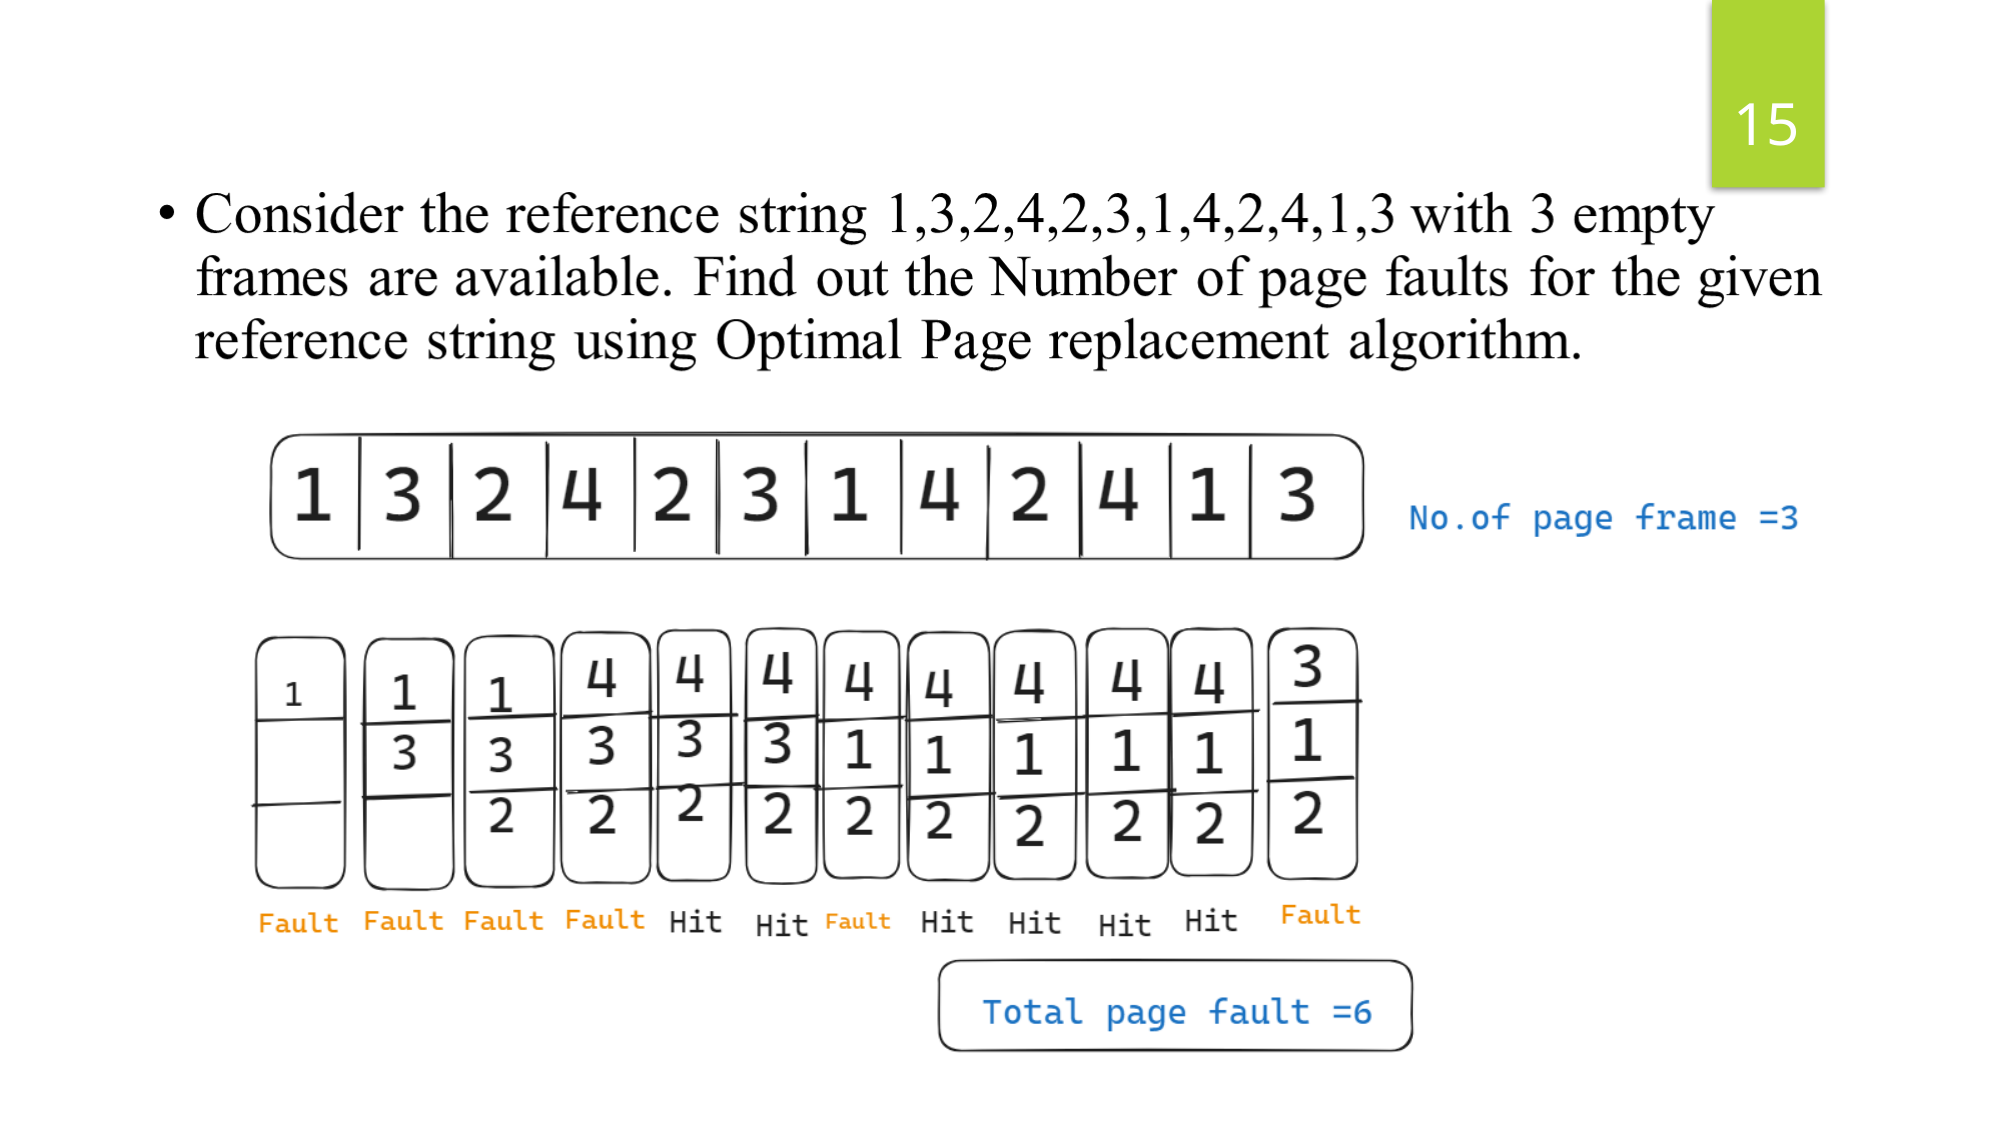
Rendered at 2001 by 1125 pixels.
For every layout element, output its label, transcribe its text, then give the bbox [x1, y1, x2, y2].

picture [124, 158, 1876, 1094]
slide_number 15 [1698, 48, 1836, 158]
